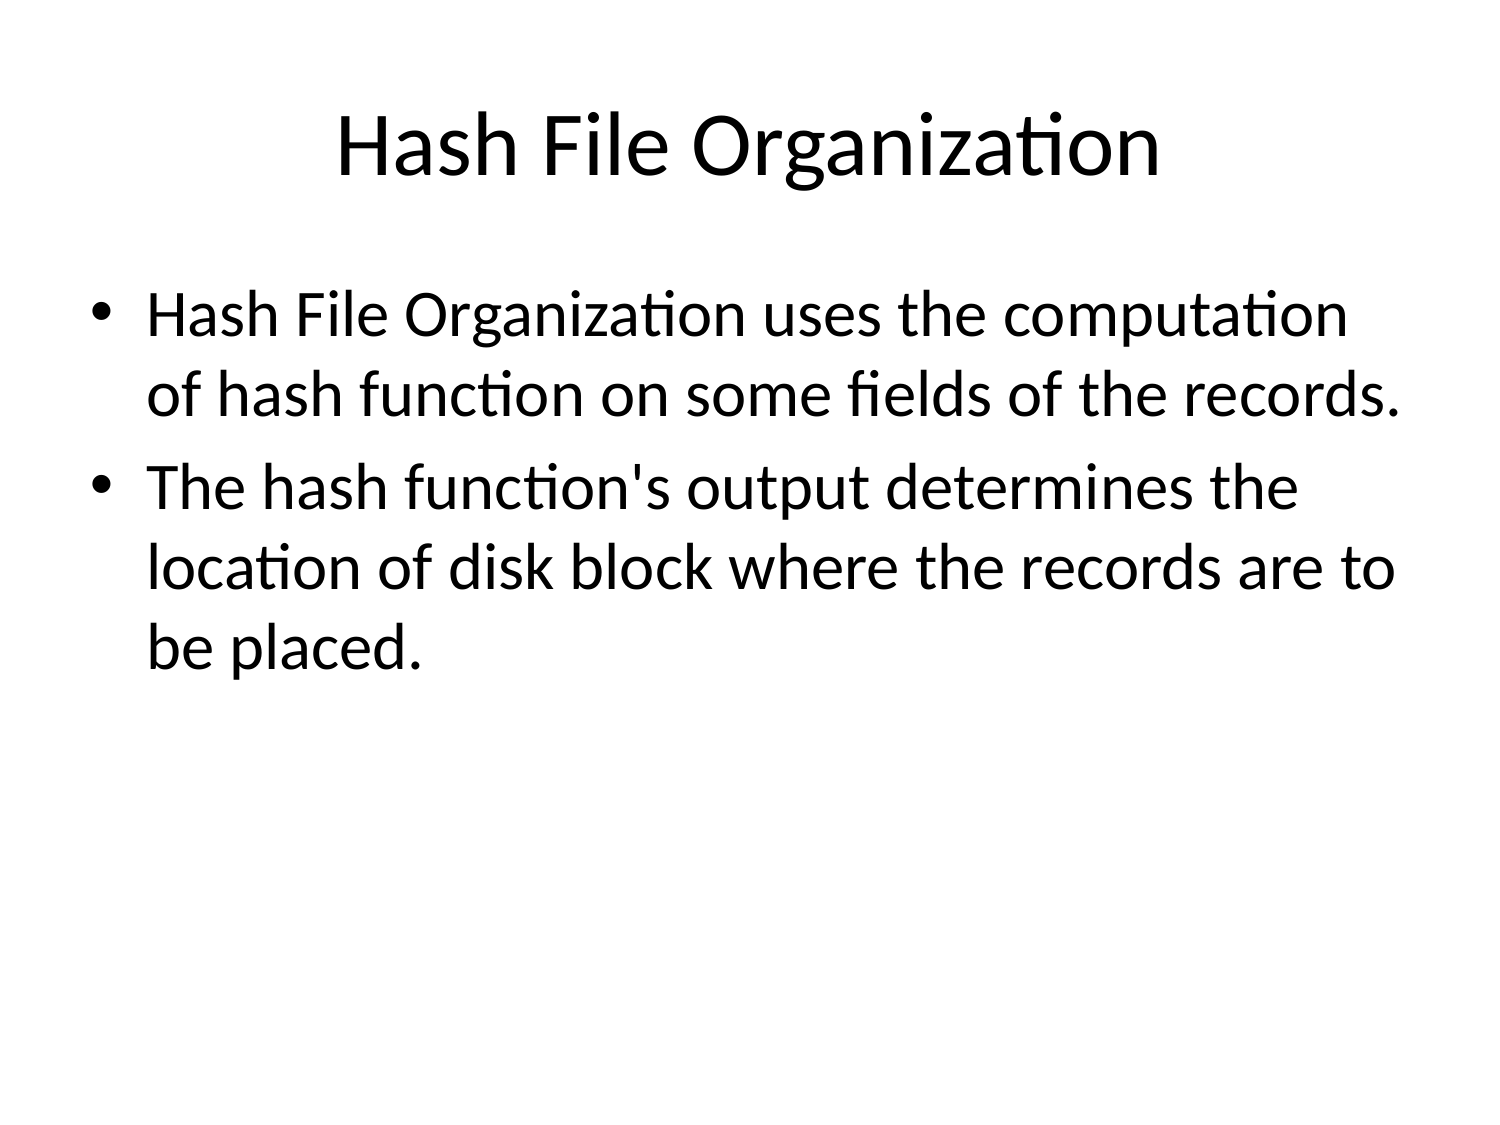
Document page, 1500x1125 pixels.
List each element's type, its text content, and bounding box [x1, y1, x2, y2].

title Hash File Organization [75, 45, 1425, 233]
list Hash File Organization uses the computation of hash function on some fields of the records. The hash function's output determines the location of disk block where the records are to be placed. [75, 262, 1425, 1005]
